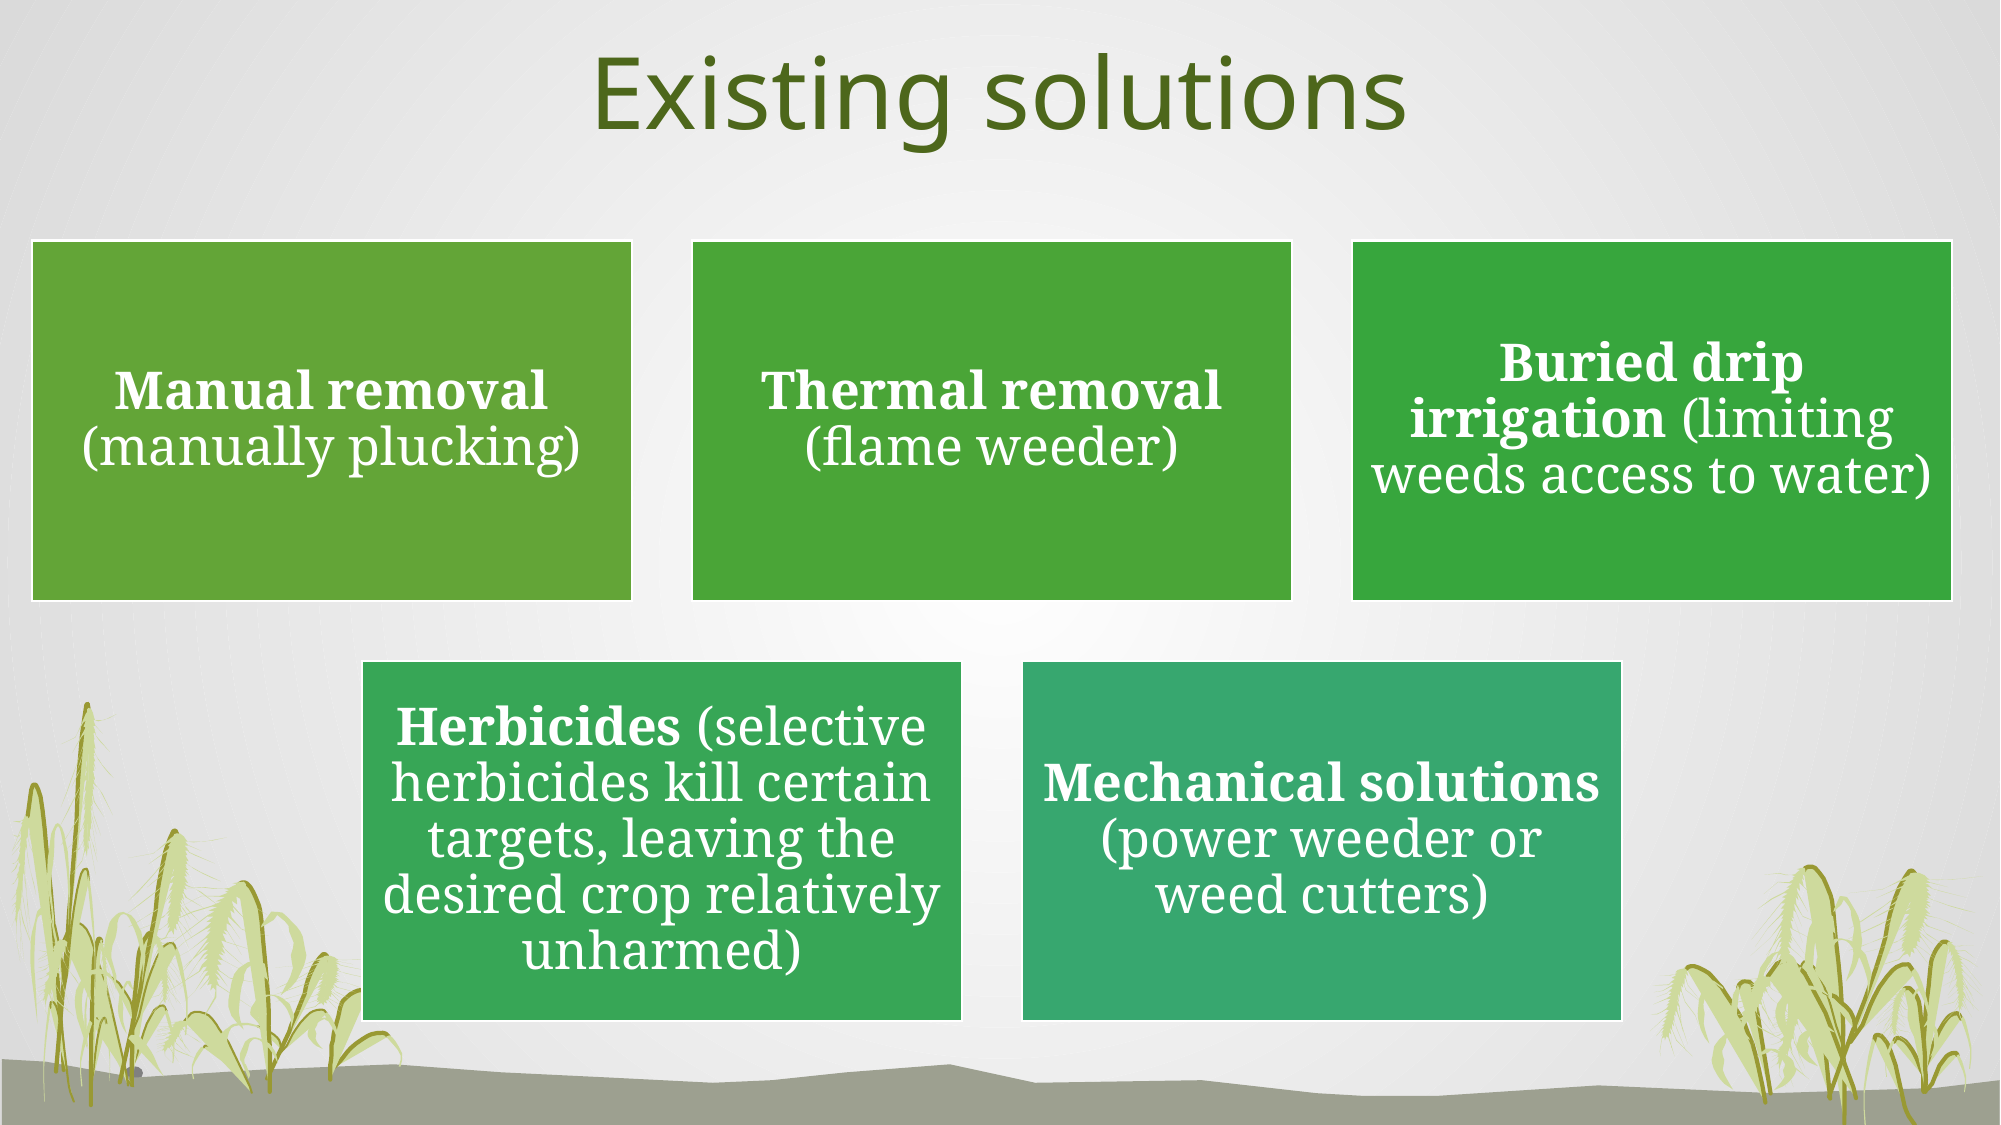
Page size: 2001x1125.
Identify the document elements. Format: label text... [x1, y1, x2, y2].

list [31, 177, 1953, 1085]
title Existing solutions [137, 31, 1863, 157]
